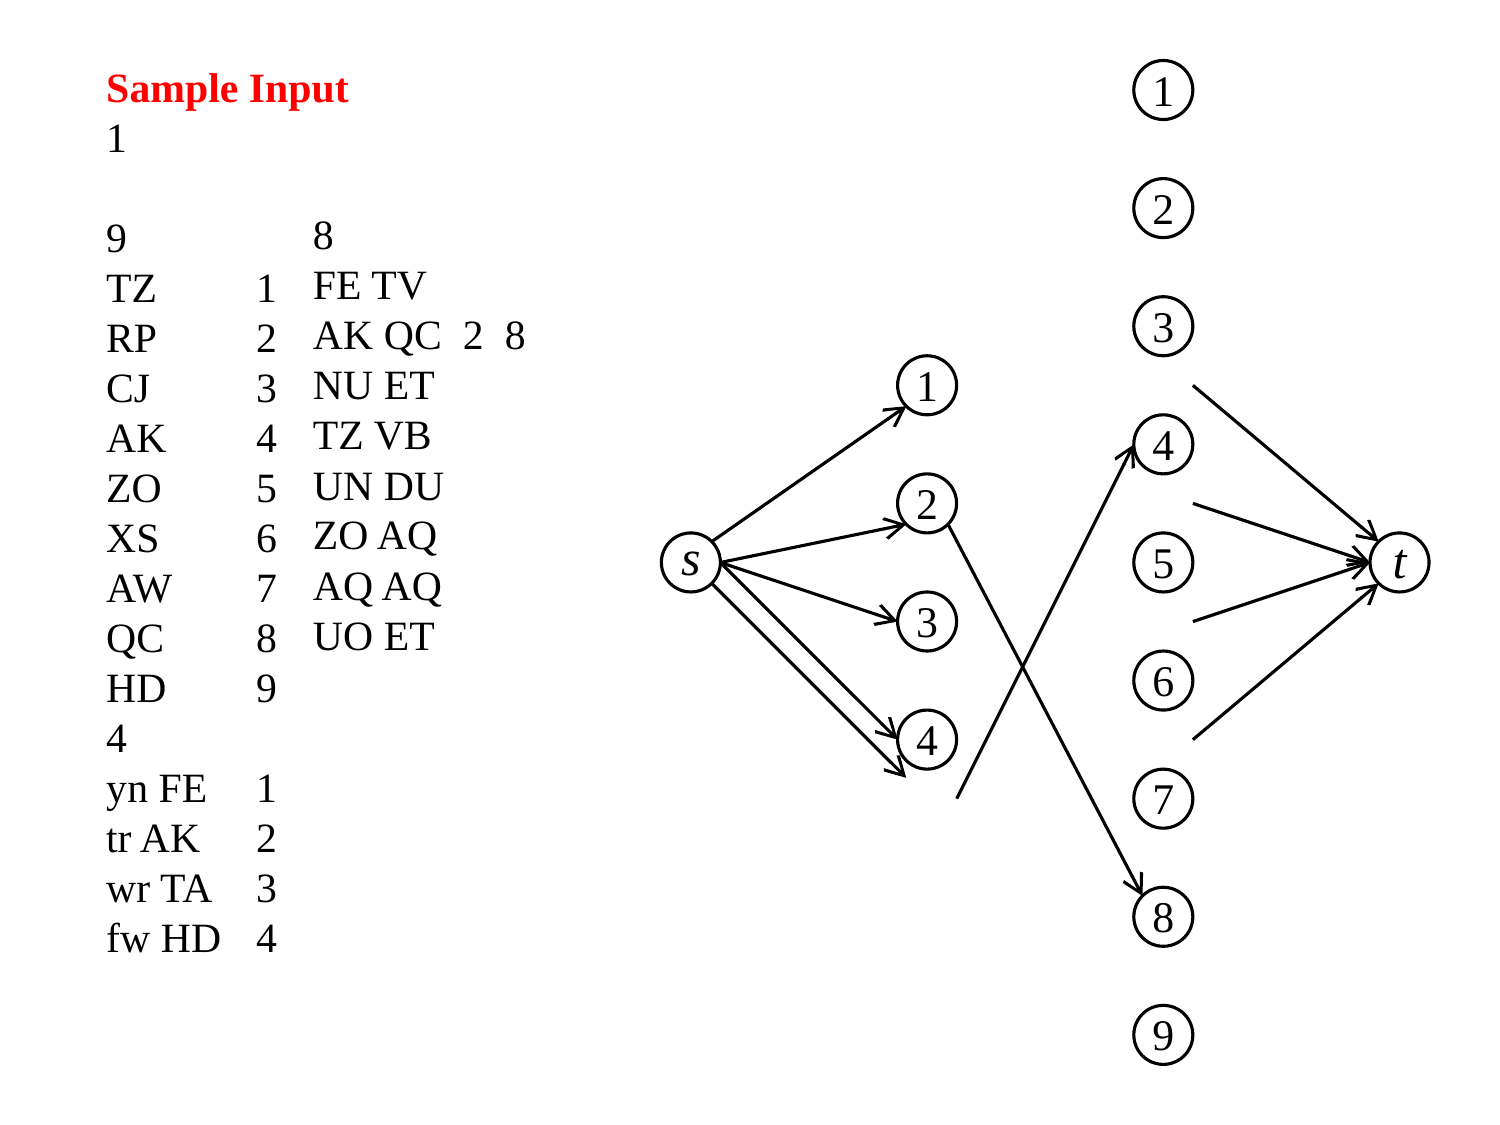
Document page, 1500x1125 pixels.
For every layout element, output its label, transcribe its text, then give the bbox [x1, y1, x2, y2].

text_box t [1376, 532, 1430, 592]
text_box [956, 739, 1135, 799]
text_box 4 [1133, 414, 1187, 474]
text_box 6 [1146, 651, 1187, 711]
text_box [720, 563, 898, 681]
text_box s [661, 532, 715, 592]
text_box 2 [1133, 178, 1193, 238]
text_box 1 [911, 355, 957, 415]
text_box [1192, 503, 1371, 561]
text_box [1192, 385, 1379, 542]
text_box 3 [911, 591, 942, 652]
text_box 8 [1133, 887, 1193, 947]
text_box 9 [1133, 1005, 1193, 1065]
text_box 2 [911, 473, 957, 533]
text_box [1192, 562, 1371, 582]
text_box 7 [1146, 769, 1193, 829]
text_box 5 [1146, 532, 1187, 592]
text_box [711, 583, 907, 779]
text_box 1 [1133, 60, 1193, 120]
text_box 3 [1133, 296, 1193, 356]
list Sample Input 1 9 TZ 1 RP 2 CJ 3 AK 4 ZO 5 XS 6 AW 7 QC 8 HD 9 4 yn FE 1 tr AK 2 wr TA 3 fw HD 4 [100, 60, 367, 977]
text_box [1192, 583, 1379, 740]
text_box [711, 346, 907, 542]
text_box 4 [911, 710, 942, 770]
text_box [720, 548, 907, 563]
text_box 8 FE TV AK QC 2 8 NU ET TZ VB UN DU ZO AQ AQ AQ UO ET [307, 208, 573, 681]
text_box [947, 524, 1143, 897]
